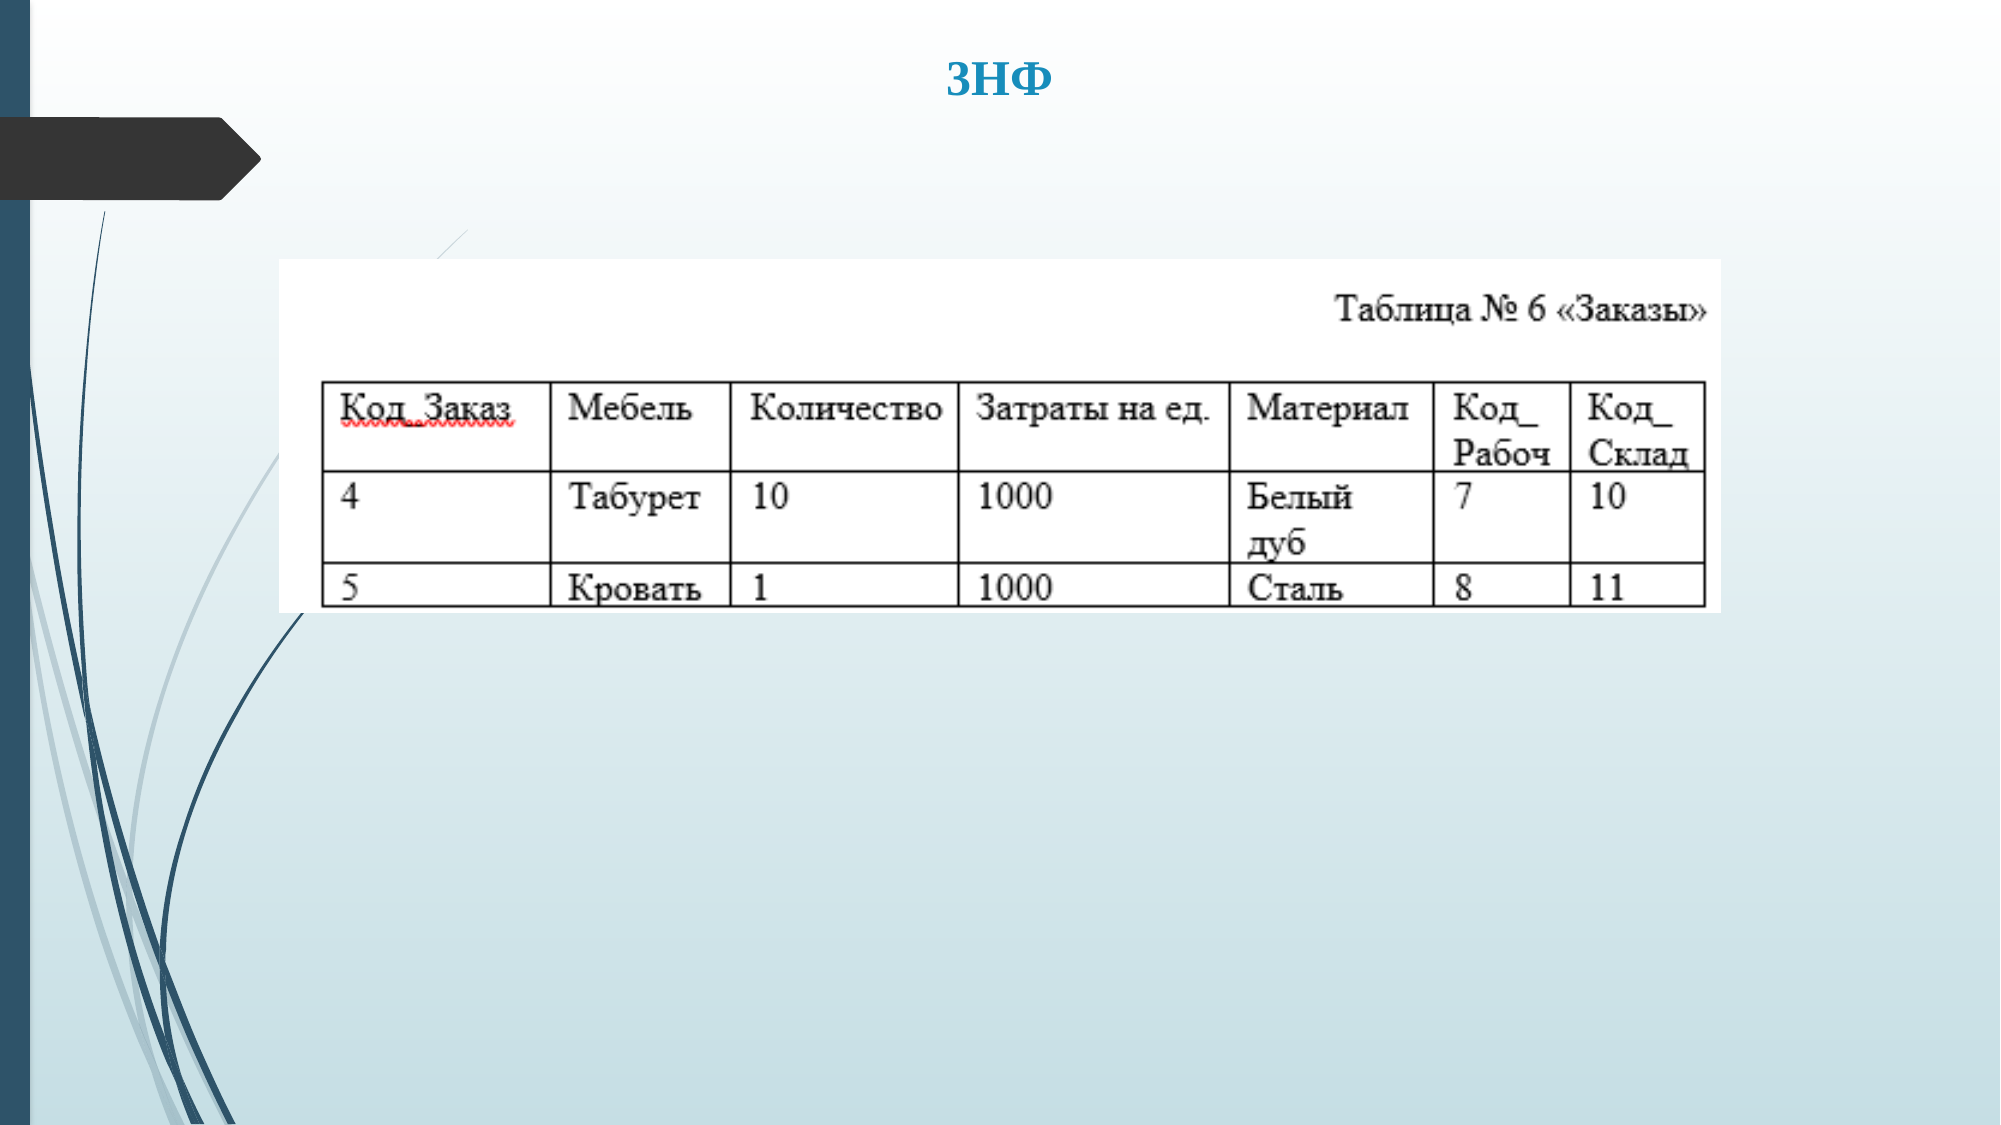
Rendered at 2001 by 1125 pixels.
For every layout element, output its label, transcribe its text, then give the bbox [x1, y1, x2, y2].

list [278, 259, 1722, 613]
title 3НФ [137, 37, 1863, 161]
